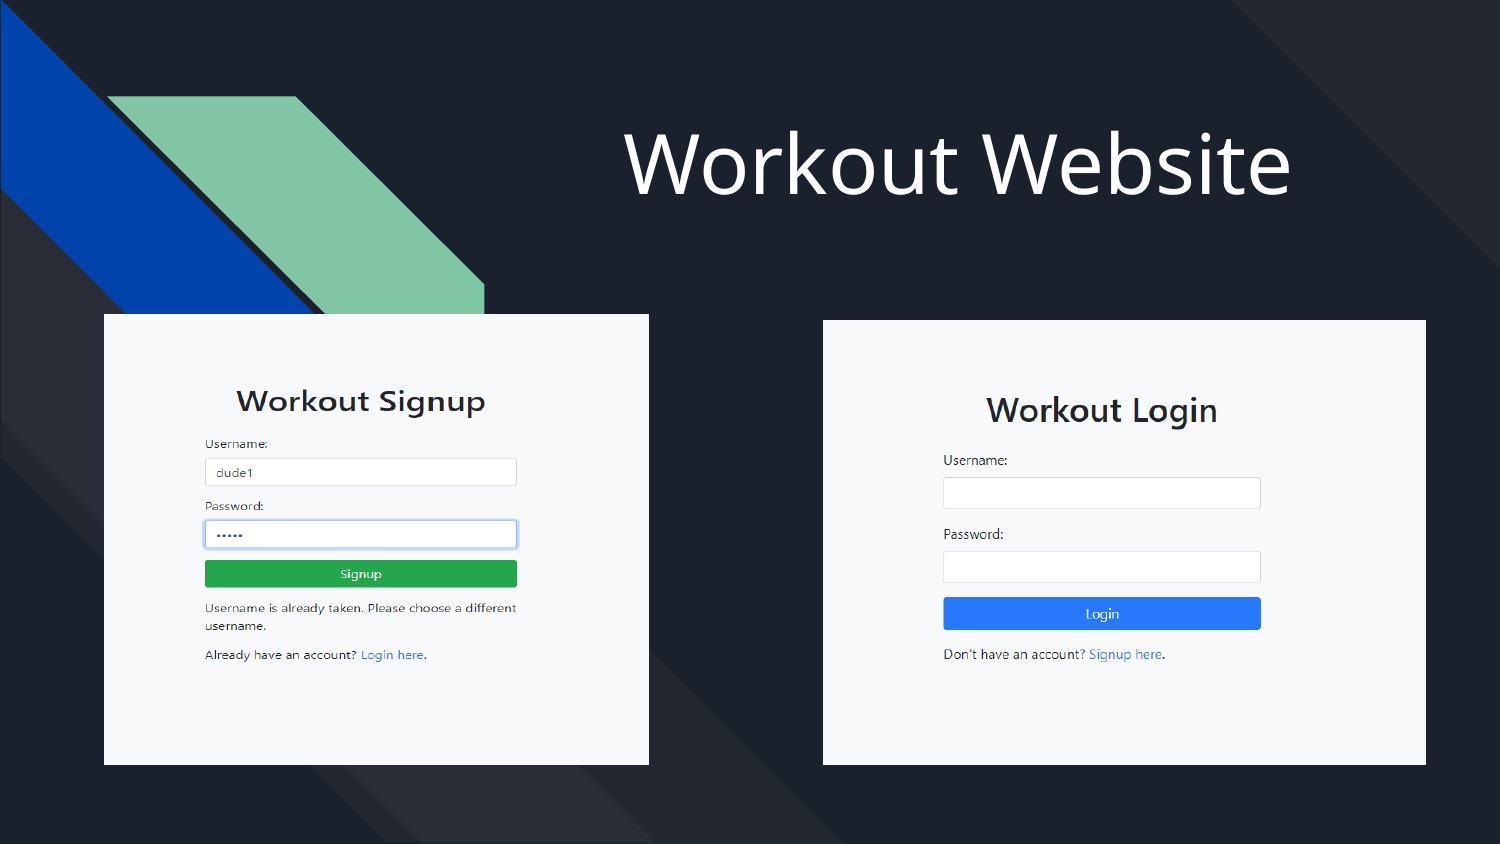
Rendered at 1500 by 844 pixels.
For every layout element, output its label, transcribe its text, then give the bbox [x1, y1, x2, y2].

picture [104, 314, 649, 765]
picture [823, 320, 1426, 765]
title Workout Website [608, 90, 1432, 350]
